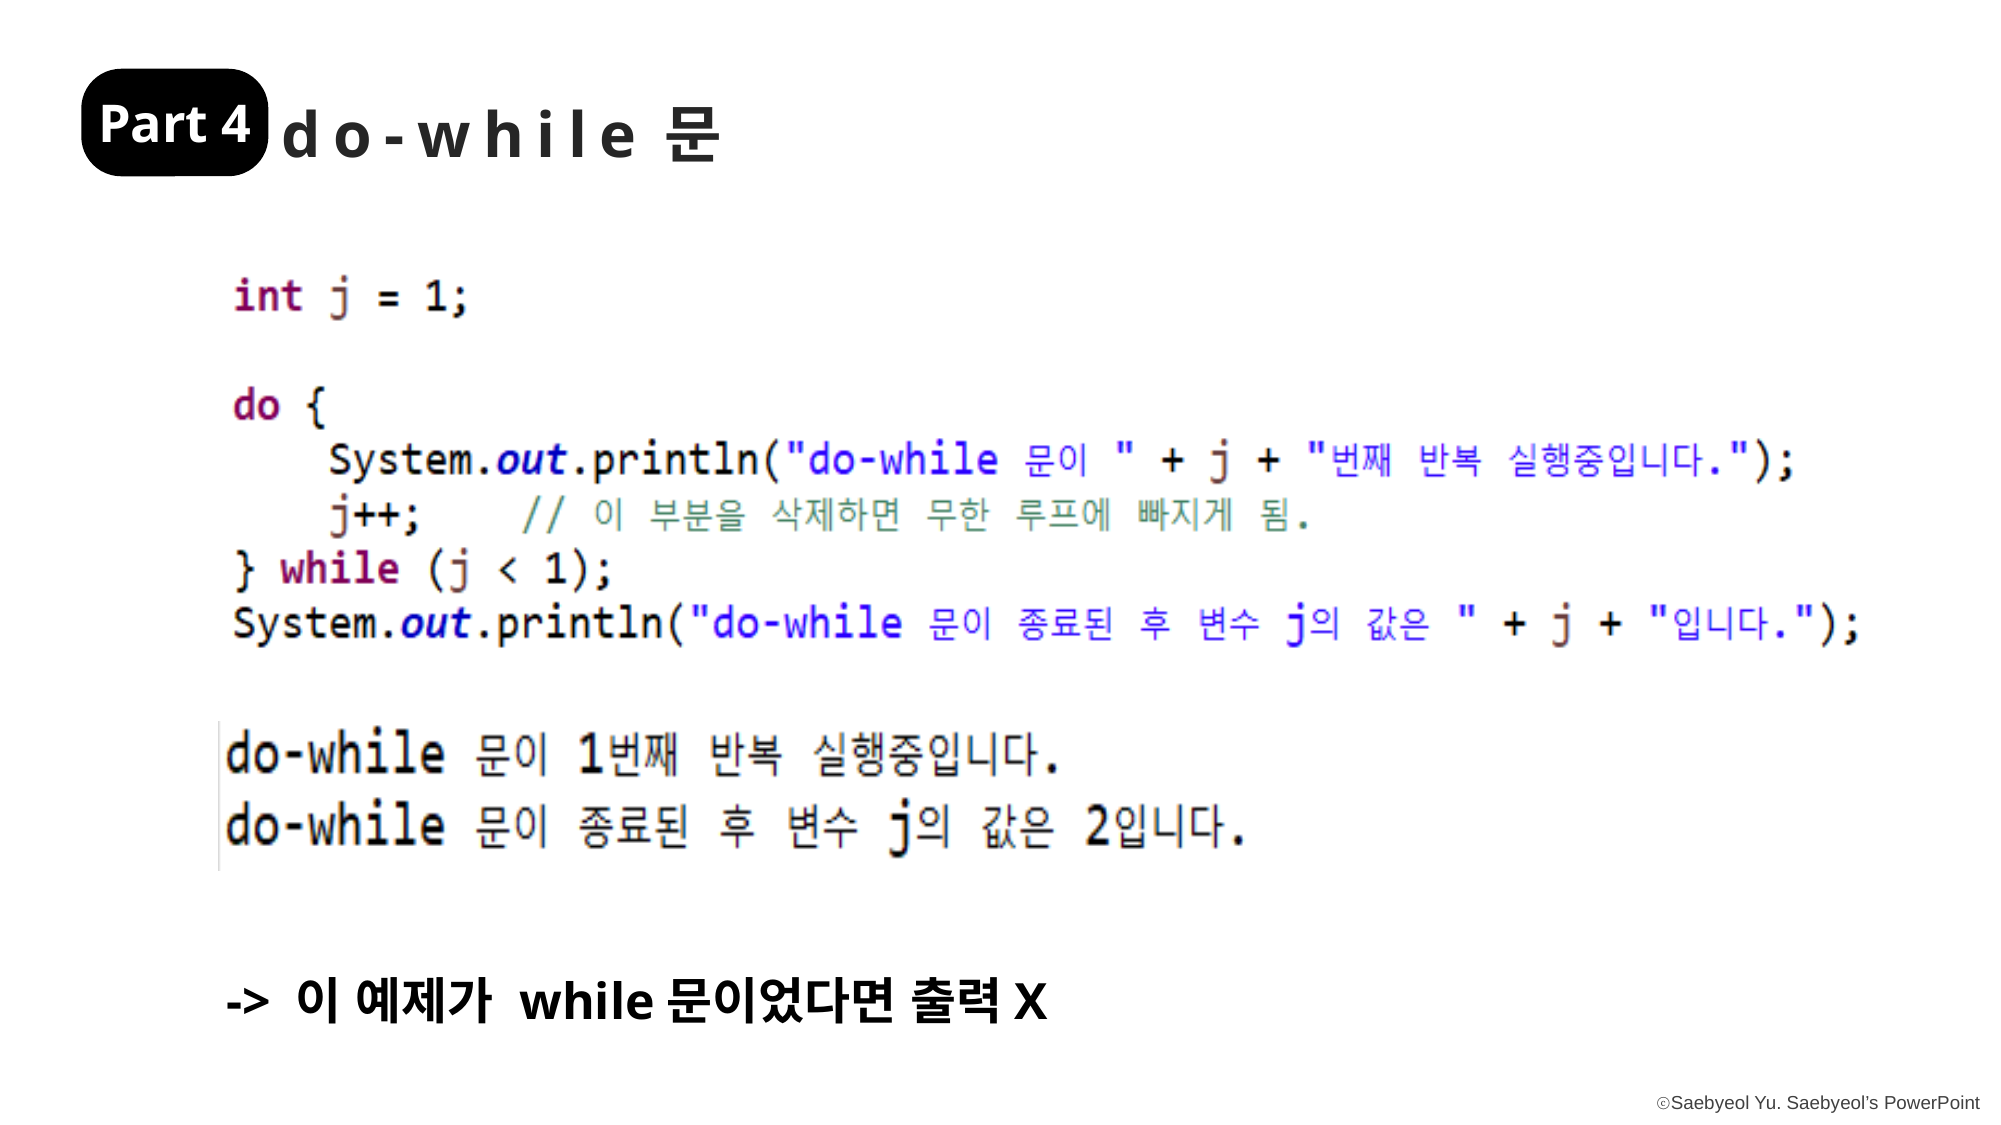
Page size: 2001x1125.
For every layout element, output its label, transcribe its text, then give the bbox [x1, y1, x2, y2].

picture [218, 264, 1893, 674]
text_box [88, 161, 262, 178]
picture [218, 721, 1258, 871]
text_box -> 이 예제가 while문이었다면 출력X [218, 961, 1177, 1082]
text_box do-while문 [266, 88, 737, 178]
text_box Part 4 [83, 83, 267, 161]
text_box [89, 67, 261, 83]
